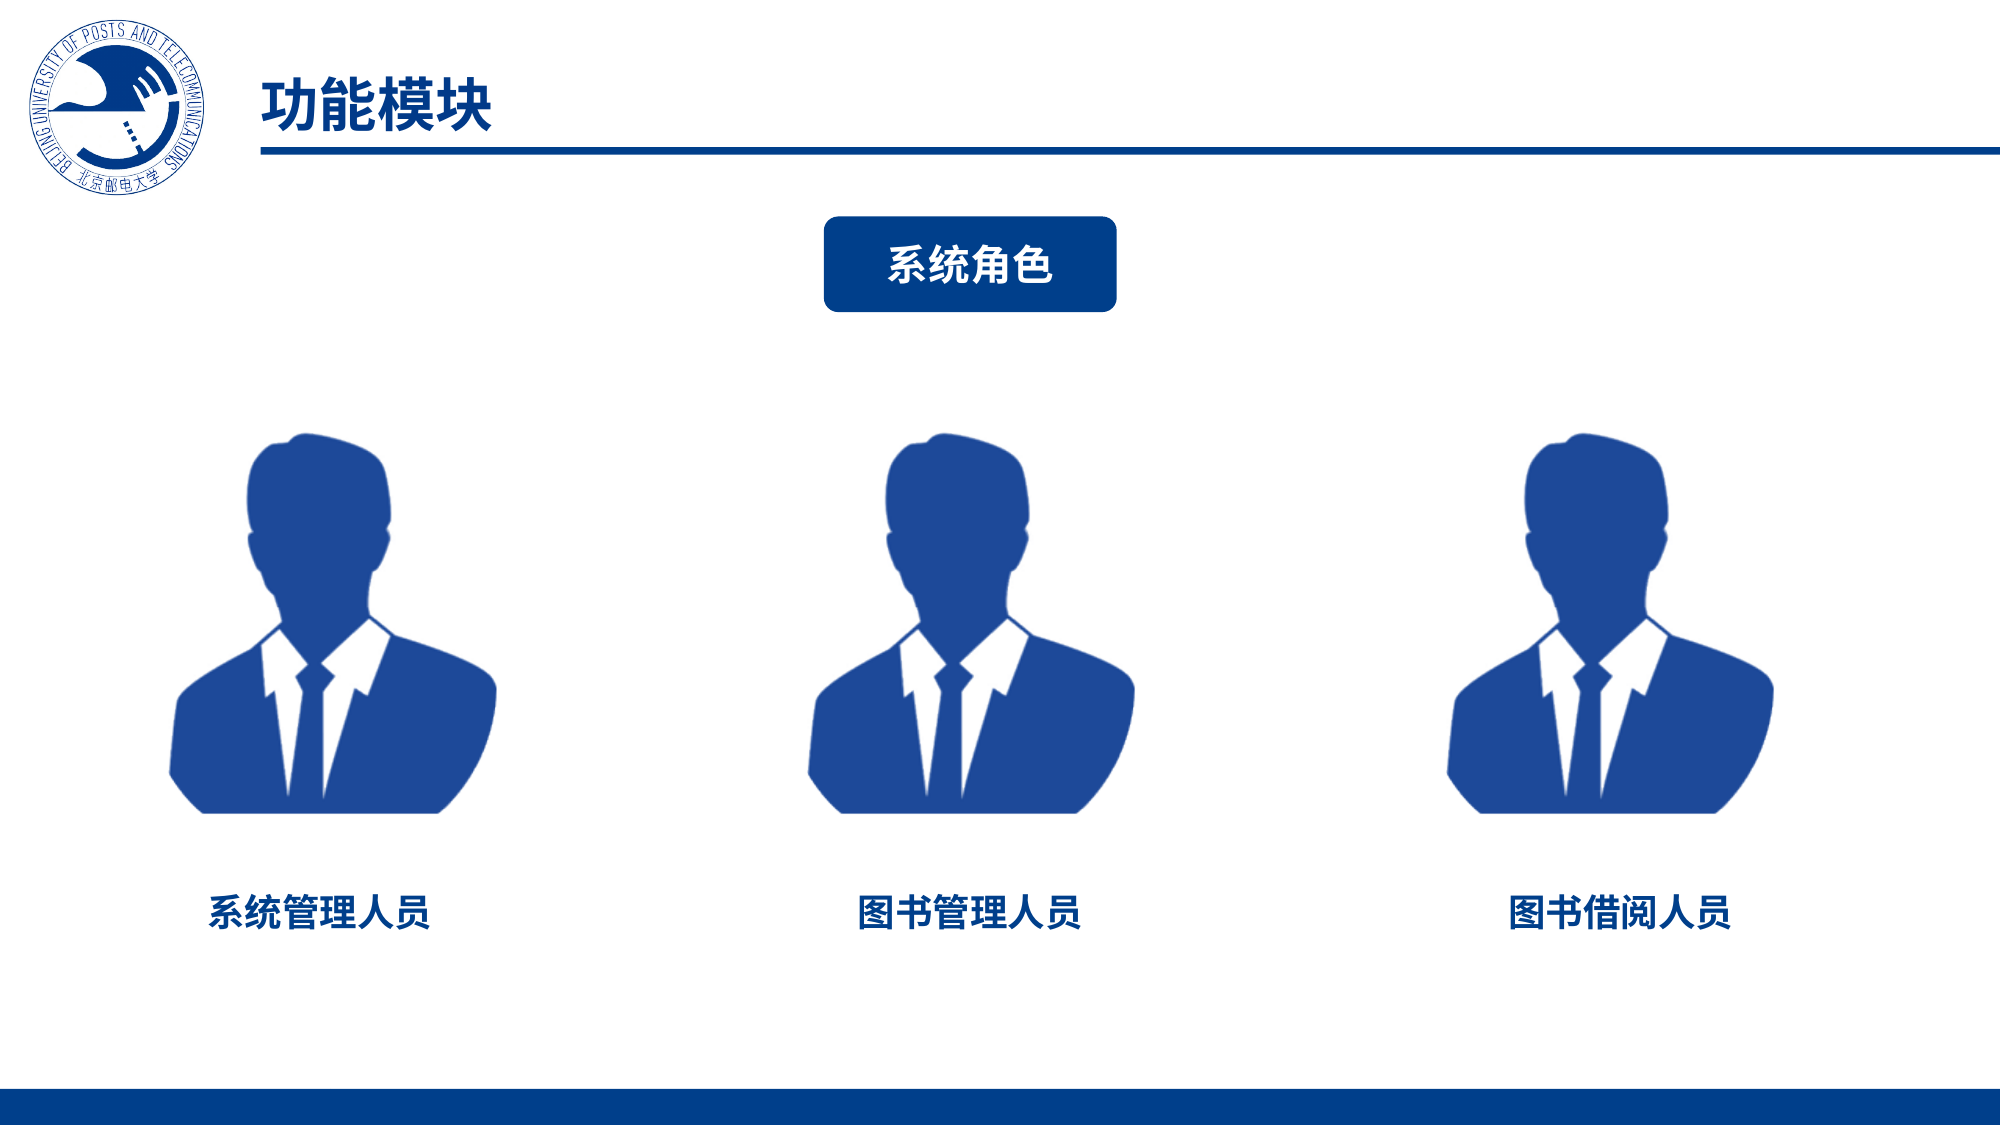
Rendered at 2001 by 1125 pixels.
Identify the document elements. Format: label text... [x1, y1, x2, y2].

picture [722, 379, 1190, 844]
picture [1361, 379, 1829, 844]
picture [83, 379, 552, 844]
list 功能模块 [260, 75, 842, 140]
text_box 图书管理人员 [842, 881, 1098, 942]
text_box 图书借阅人员 [1493, 881, 1749, 942]
text_box 系统管理人员 [192, 881, 447, 942]
text_box 系统角色 [823, 216, 1117, 313]
